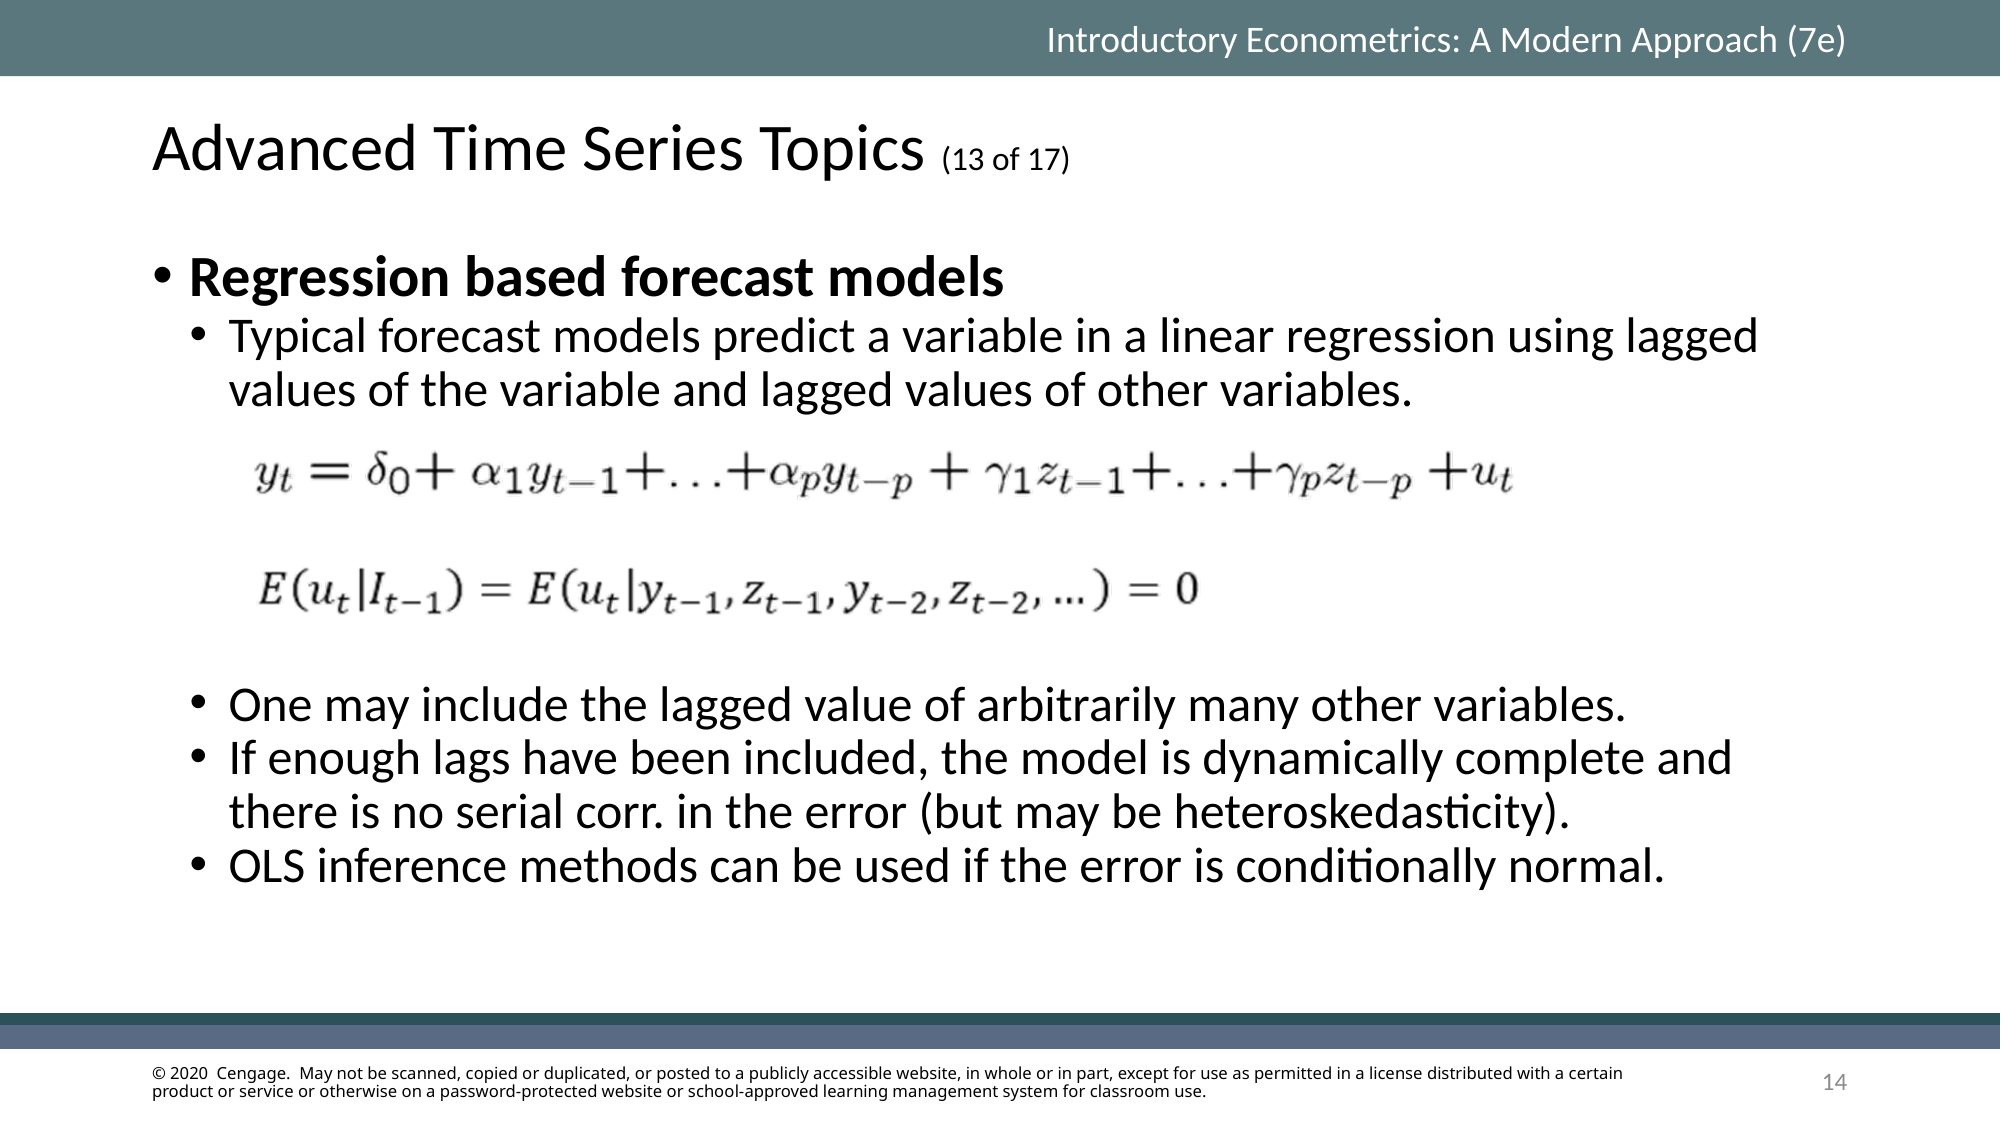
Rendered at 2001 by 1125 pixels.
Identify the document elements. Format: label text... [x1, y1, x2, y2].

picture [238, 549, 1248, 629]
list One may include the lagged value of arbitrarily many other variables. If enough lags have been included, the model is dynamically complete and there is no serial corr. in the error (but may be heteroskedasticity). OLS inference methods can be used if the error is conditionally normal. [137, 670, 1863, 951]
list Regression based forecast models Typical forecast models predict a variable in a linear regression using lagged values of the variable and lagged values of other variables. [137, 238, 1863, 455]
title Advanced Time Series Topics (13 of 17) [137, 104, 1863, 225]
picture [238, 439, 1528, 511]
slide_number 14 [1759, 1057, 1863, 1103]
